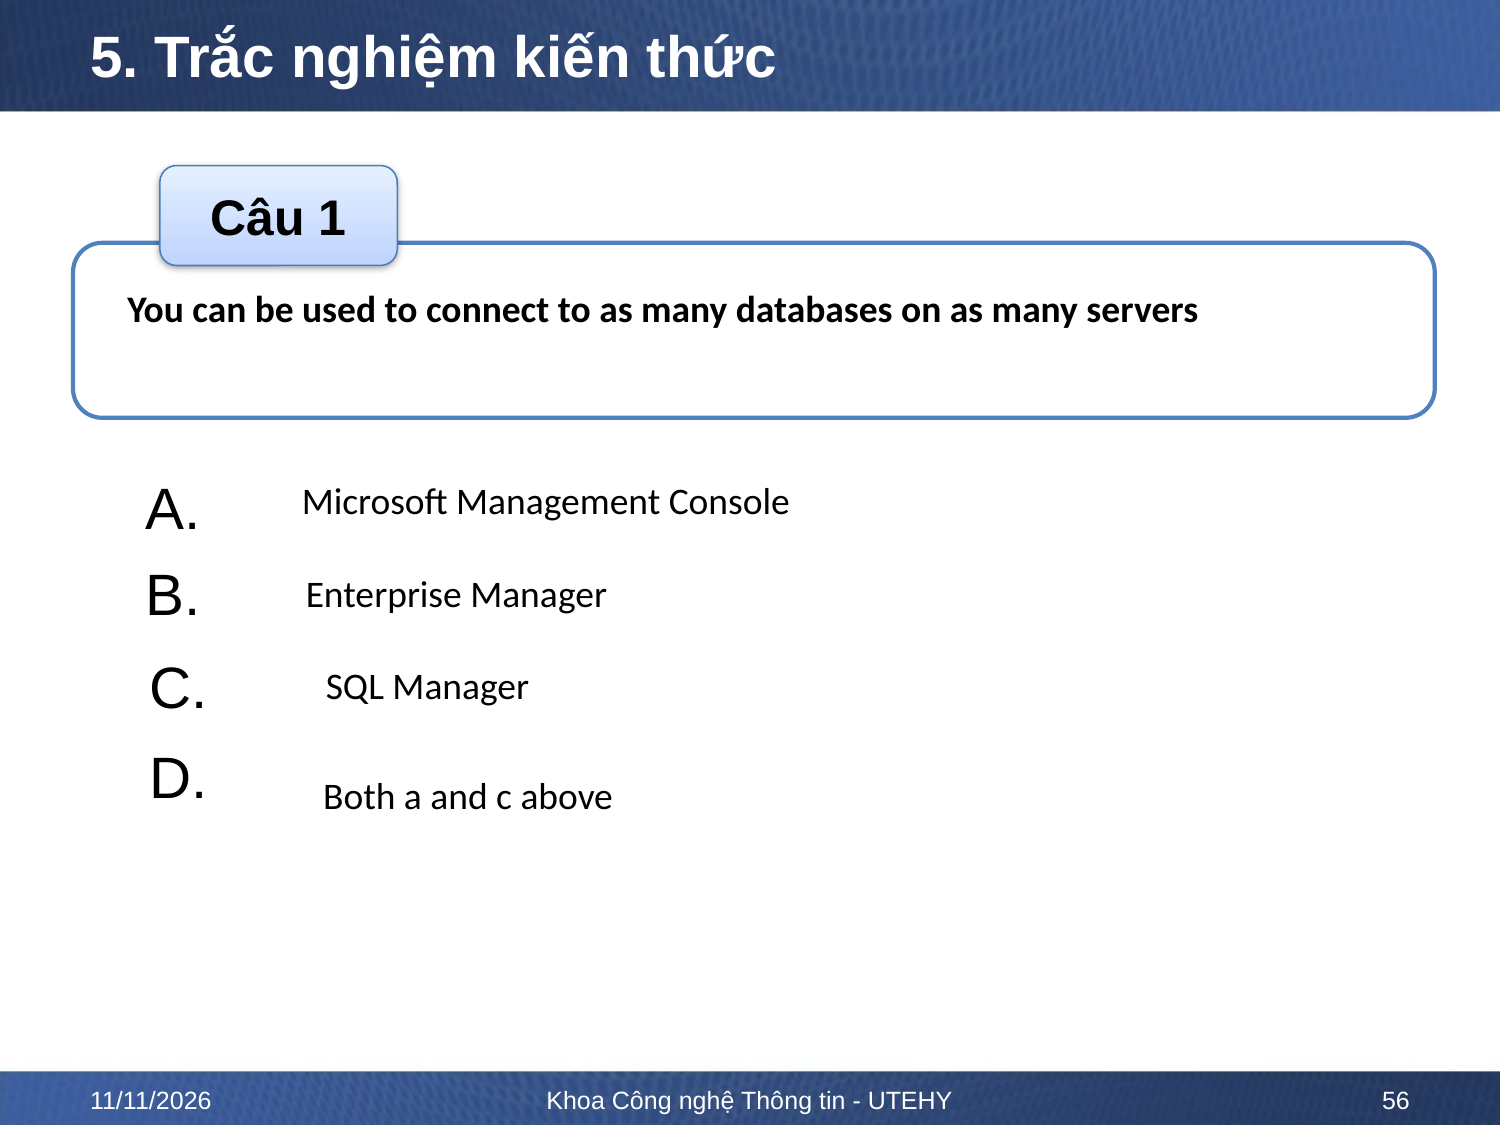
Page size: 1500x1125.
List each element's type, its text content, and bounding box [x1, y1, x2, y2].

slide_number 56 [1074, 1069, 1425, 1125]
title 5. Trắc nghiệm kiến thức [75, 4, 1425, 105]
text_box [130, 463, 1366, 820]
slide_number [75, 1069, 425, 1125]
picture [0, 0, 1500, 1125]
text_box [72, 165, 1435, 418]
footer Khoa Công nghệ Thông tin - UTEHY [512, 1069, 988, 1125]
